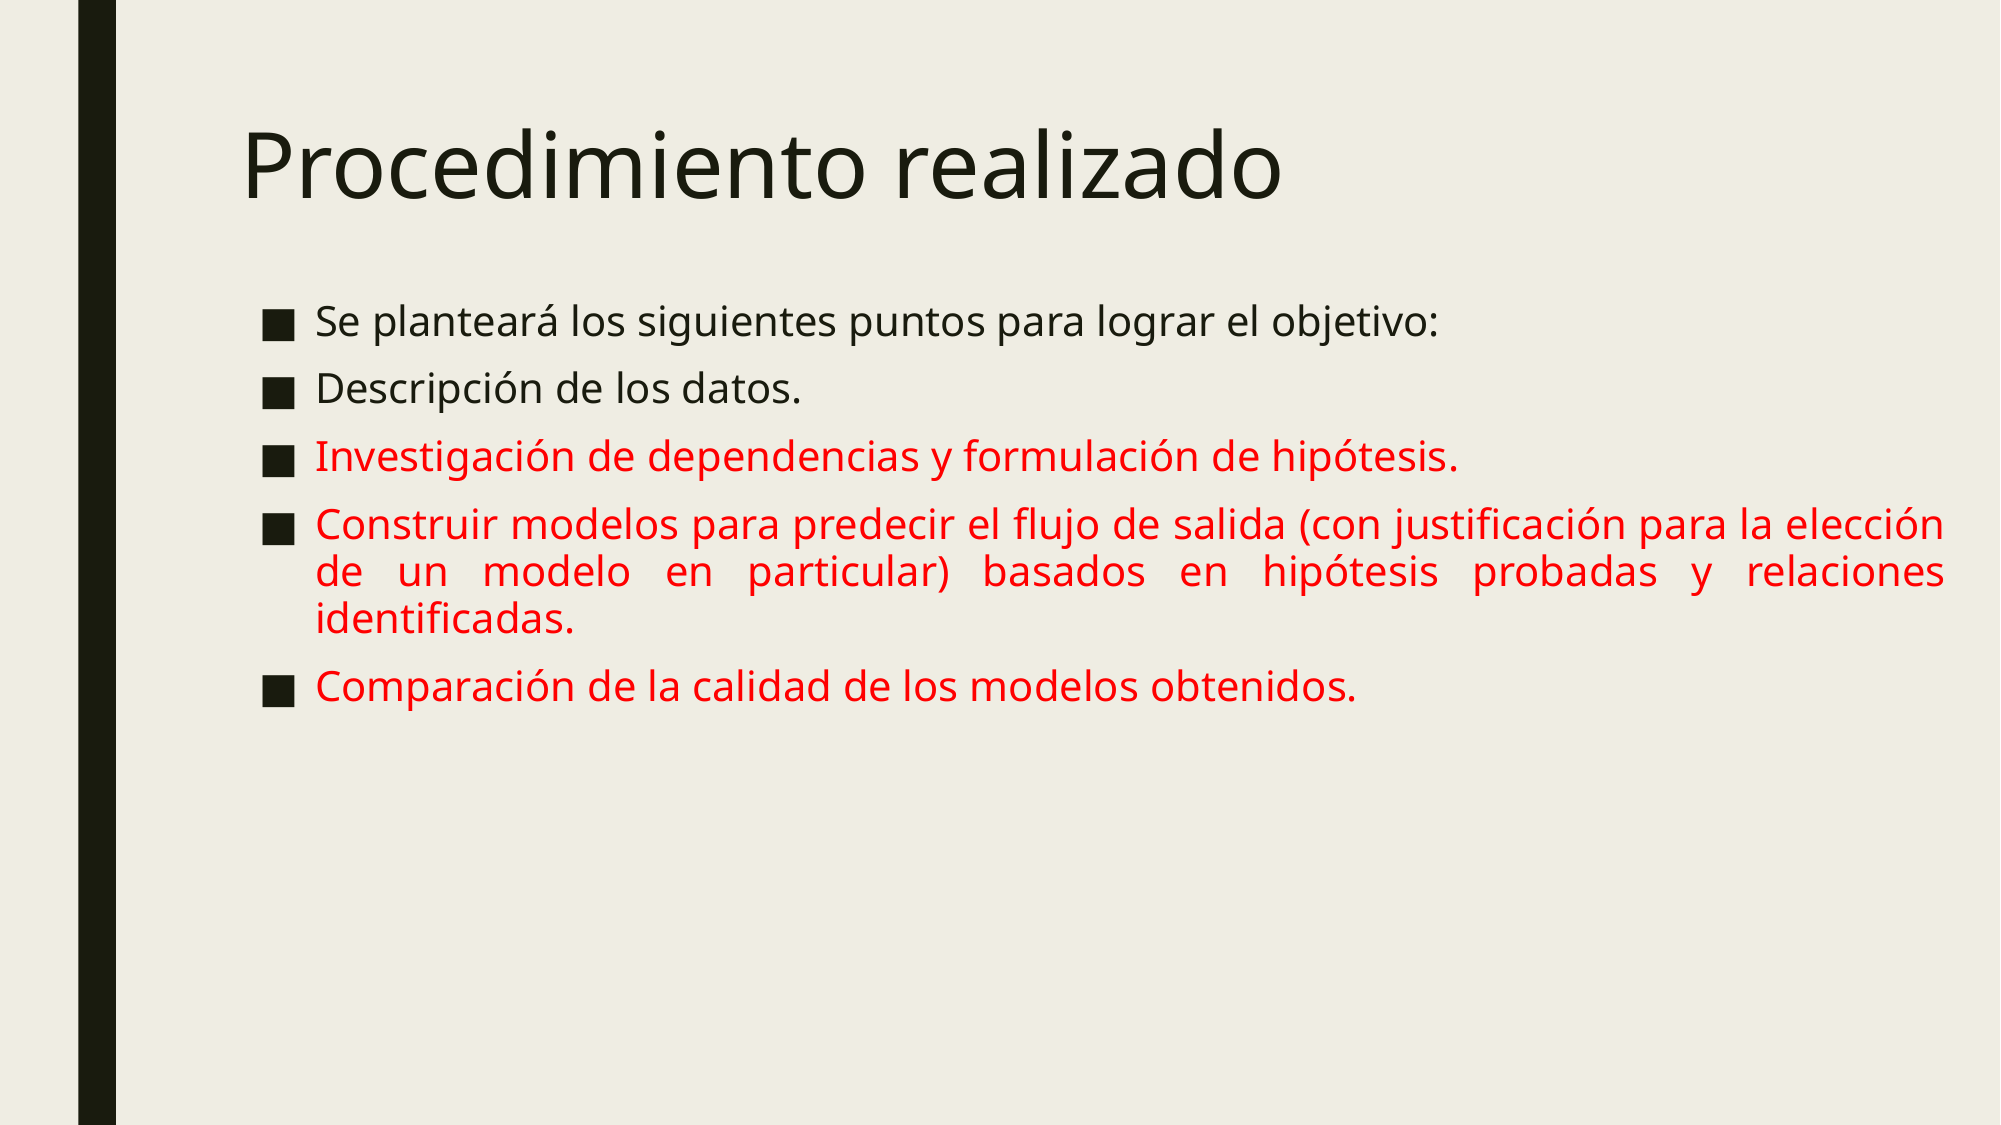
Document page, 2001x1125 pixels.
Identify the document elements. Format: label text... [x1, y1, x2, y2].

list Se planteará los siguientes puntos para lograr el objetivo: Descripción de los datos. Investigación de dependencias y formulación de hipótesis. Construir modelos para predecir el flujo de salida (con justificación para la elección de un modelo en particular) basados en hipótesis probadas y relaciones identificadas. Comparación de la calidad de los modelos obtenidos. [225, 290, 1962, 1078]
title Procedimiento realizado [225, 112, 1800, 290]
